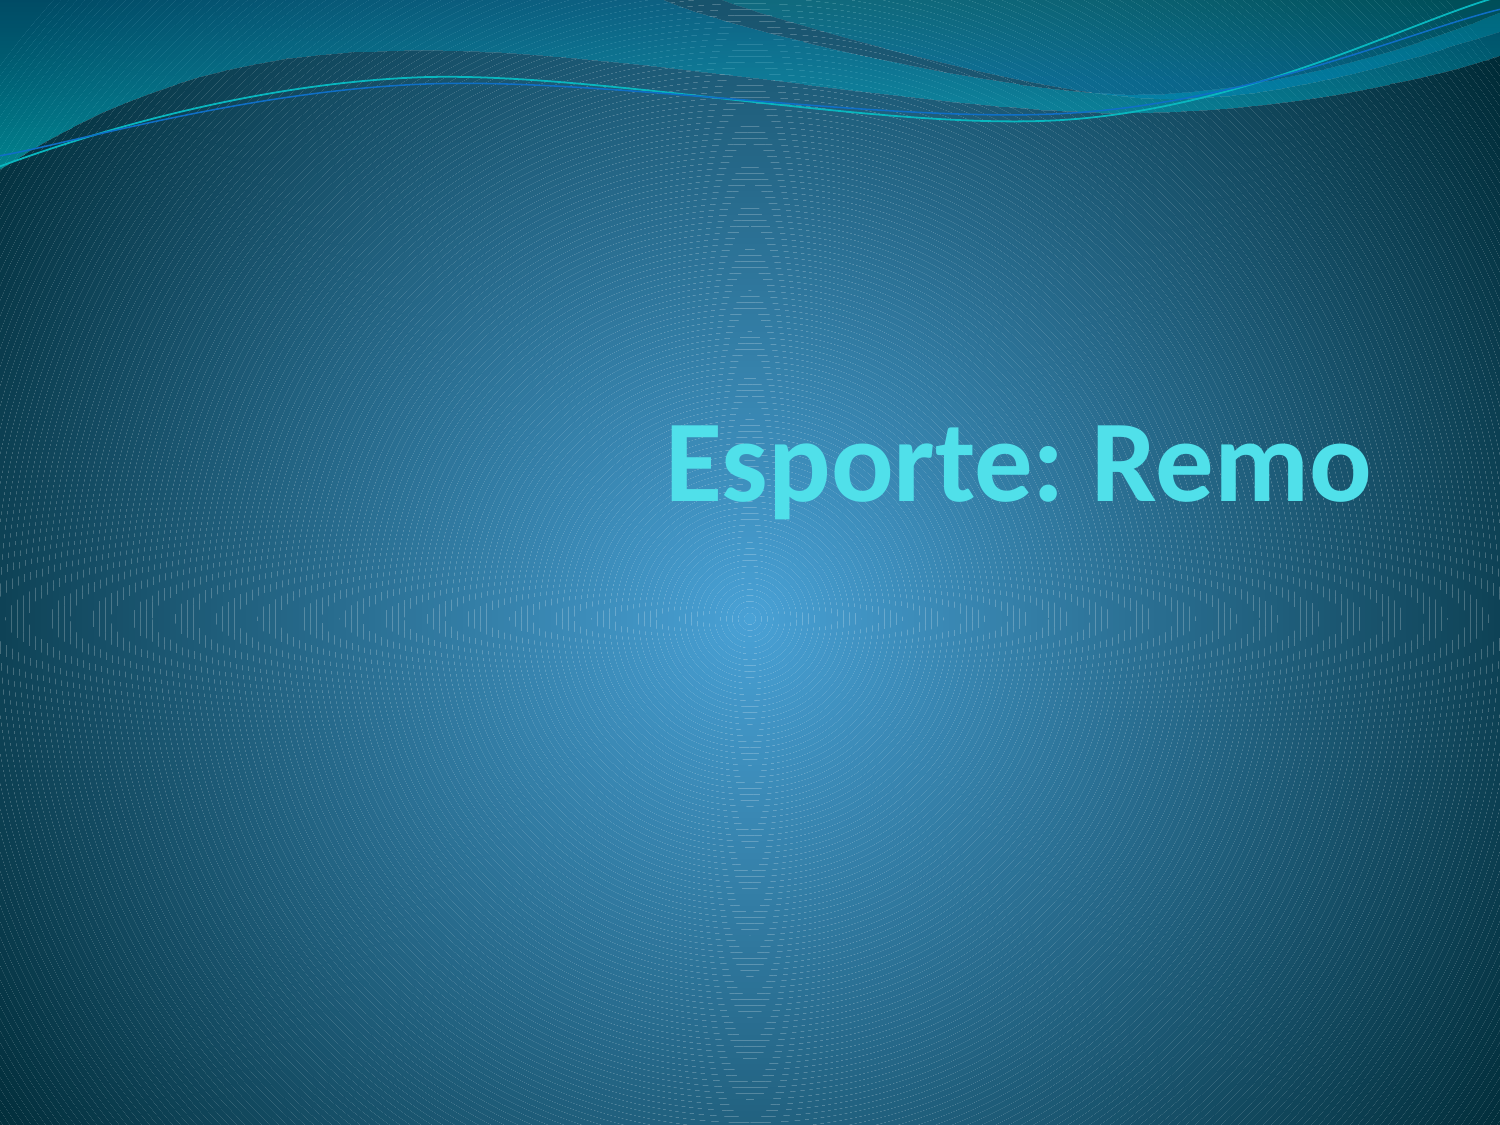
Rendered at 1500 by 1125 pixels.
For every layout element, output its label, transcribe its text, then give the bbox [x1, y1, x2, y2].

title Esporte: Remo [87, 224, 1376, 525]
